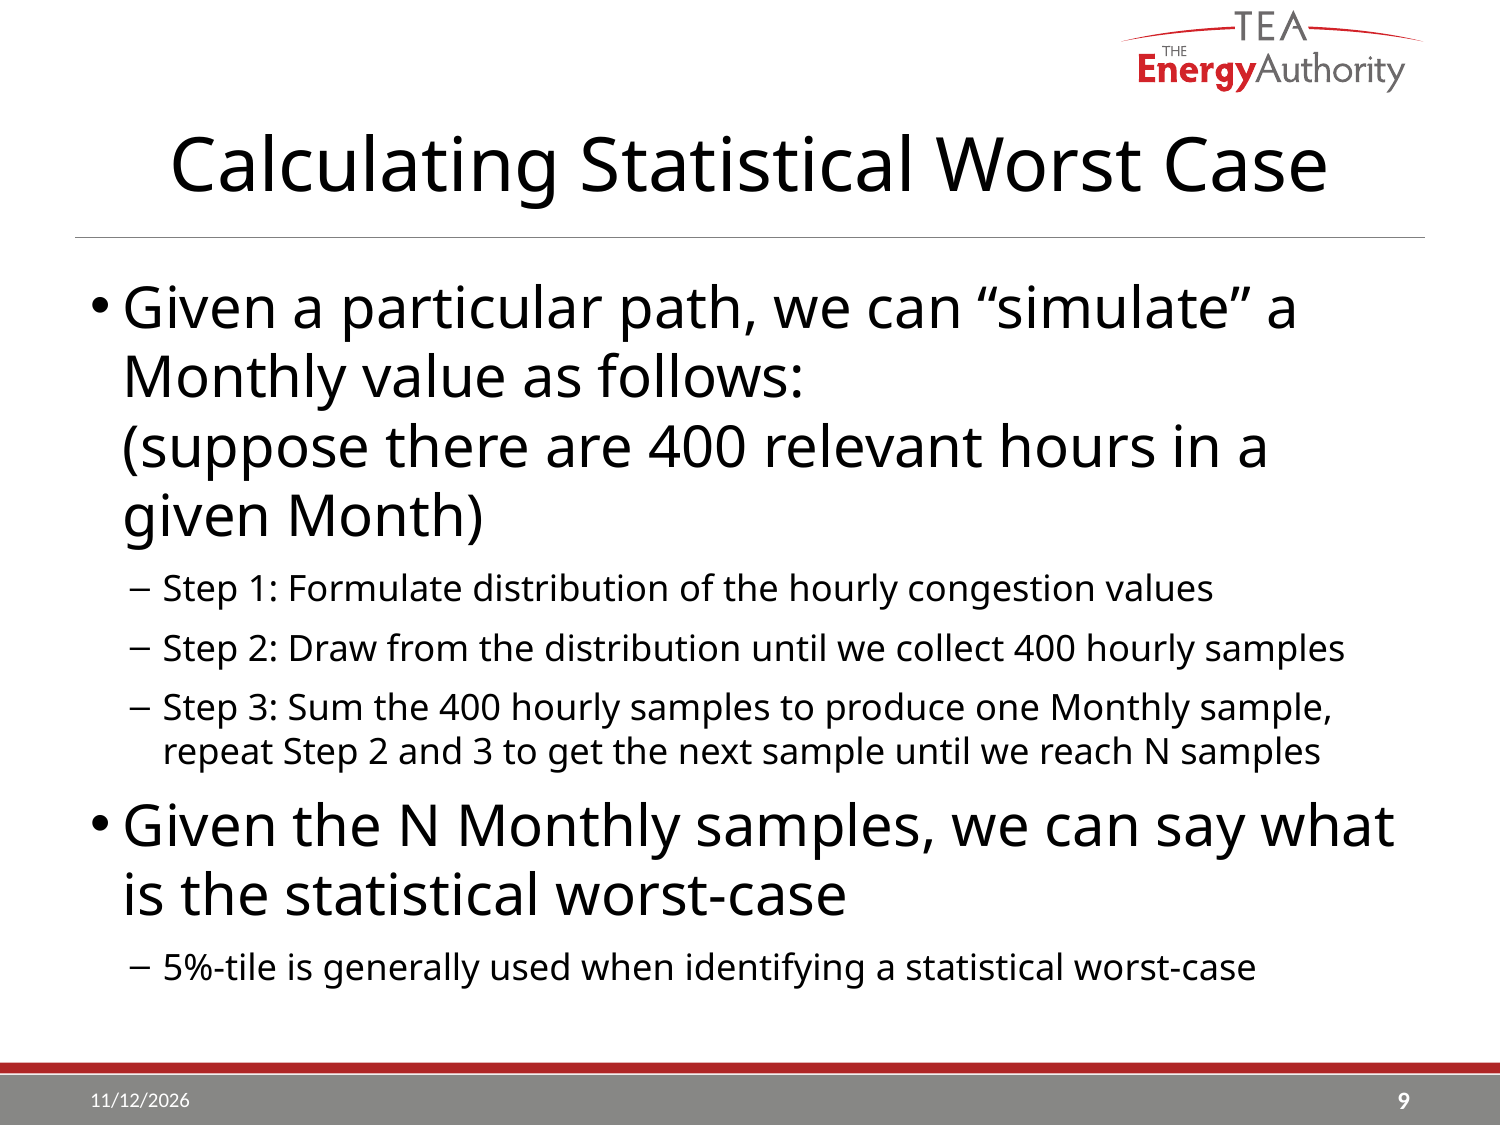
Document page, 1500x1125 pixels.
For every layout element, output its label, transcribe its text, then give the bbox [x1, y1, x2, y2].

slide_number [75, 1077, 425, 1123]
slide_number 9 [1074, 1077, 1425, 1123]
list Given a particular path, we can “simulate” a Monthly value as follows: (suppose there are 400 relevant hours in a given Month) Step 1: Formulate distribution of the hourly congestion values Step 2: Draw from the distribution until we collect 400 hourly samples Step 3: Sum the 400 hourly samples to produce one Monthly sample, repeat Step 2 and 3 to get the next sample until we reach N samples Given the N Monthly samples, we can say what is the statistical worst-case 5%-tile is generally used when identifying a statistical worst-case [75, 262, 1425, 1005]
title Calculating Statistical Worst Case [75, 90, 1425, 233]
